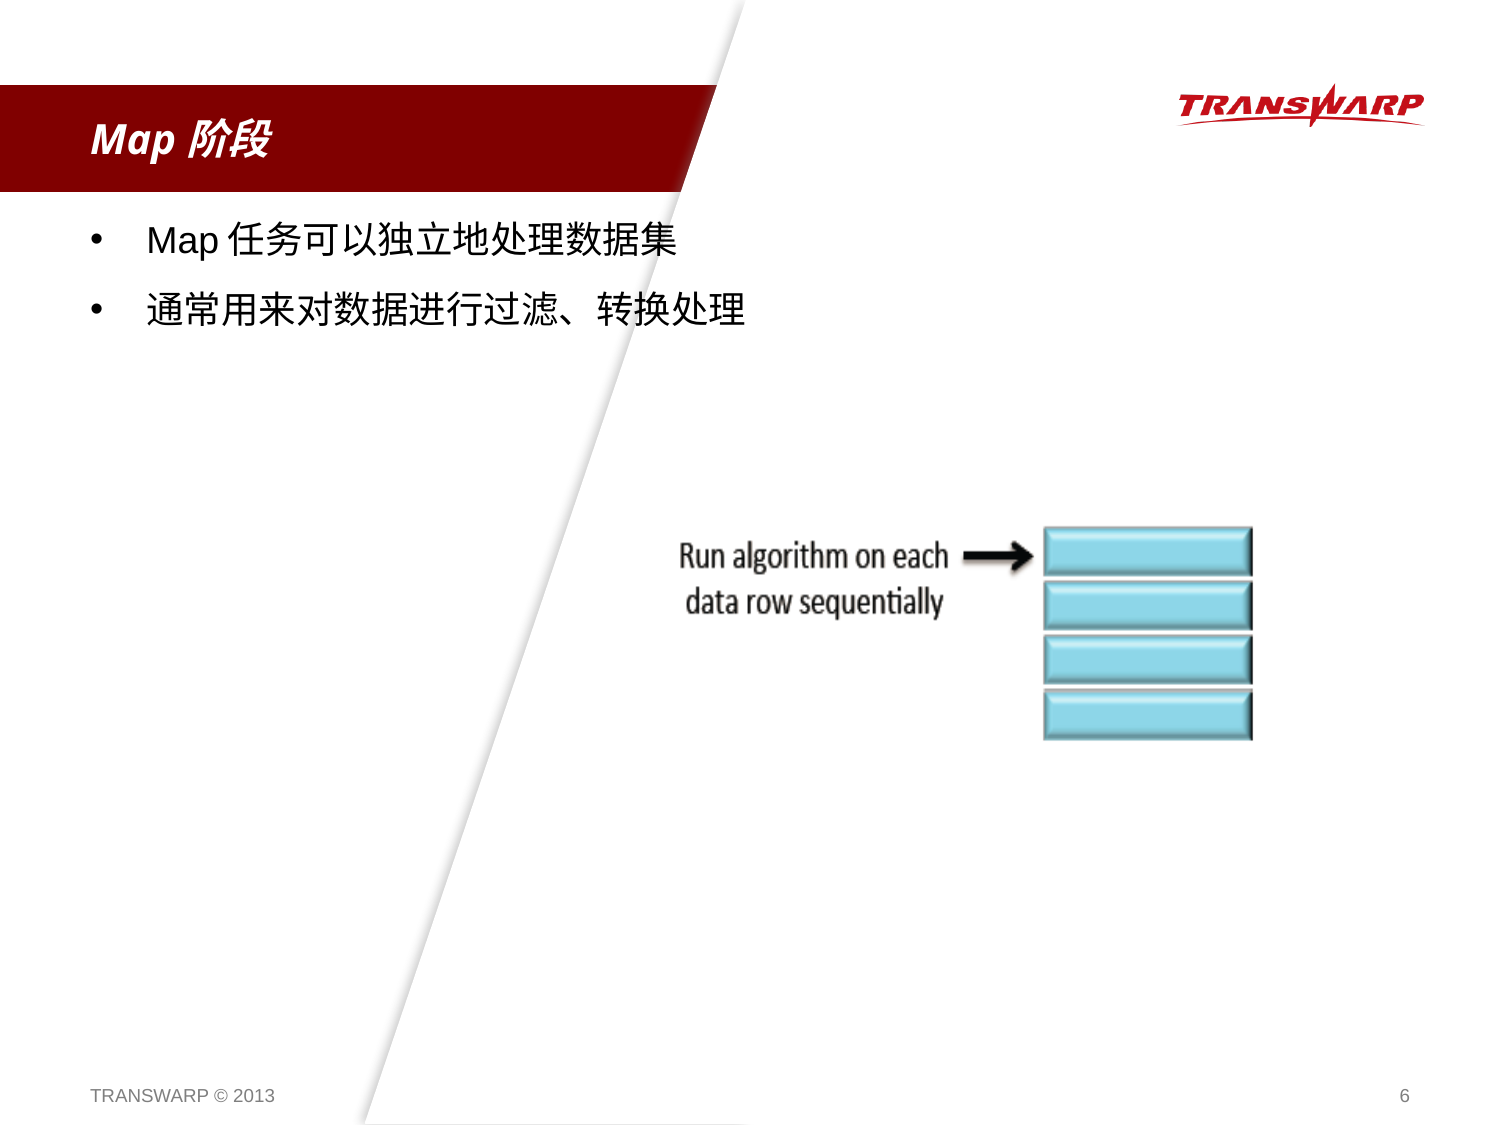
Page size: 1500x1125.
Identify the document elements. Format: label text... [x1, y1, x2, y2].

slide_number 6 [1074, 1064, 1426, 1125]
title Map阶段 [75, 83, 1425, 192]
footer TRANSWARP © 2013 [75, 1065, 550, 1125]
list Map任务可以独立地处理数据集 通常用来对数据进行过滤、转换处理 [75, 208, 1425, 1064]
picture [640, 503, 1326, 766]
